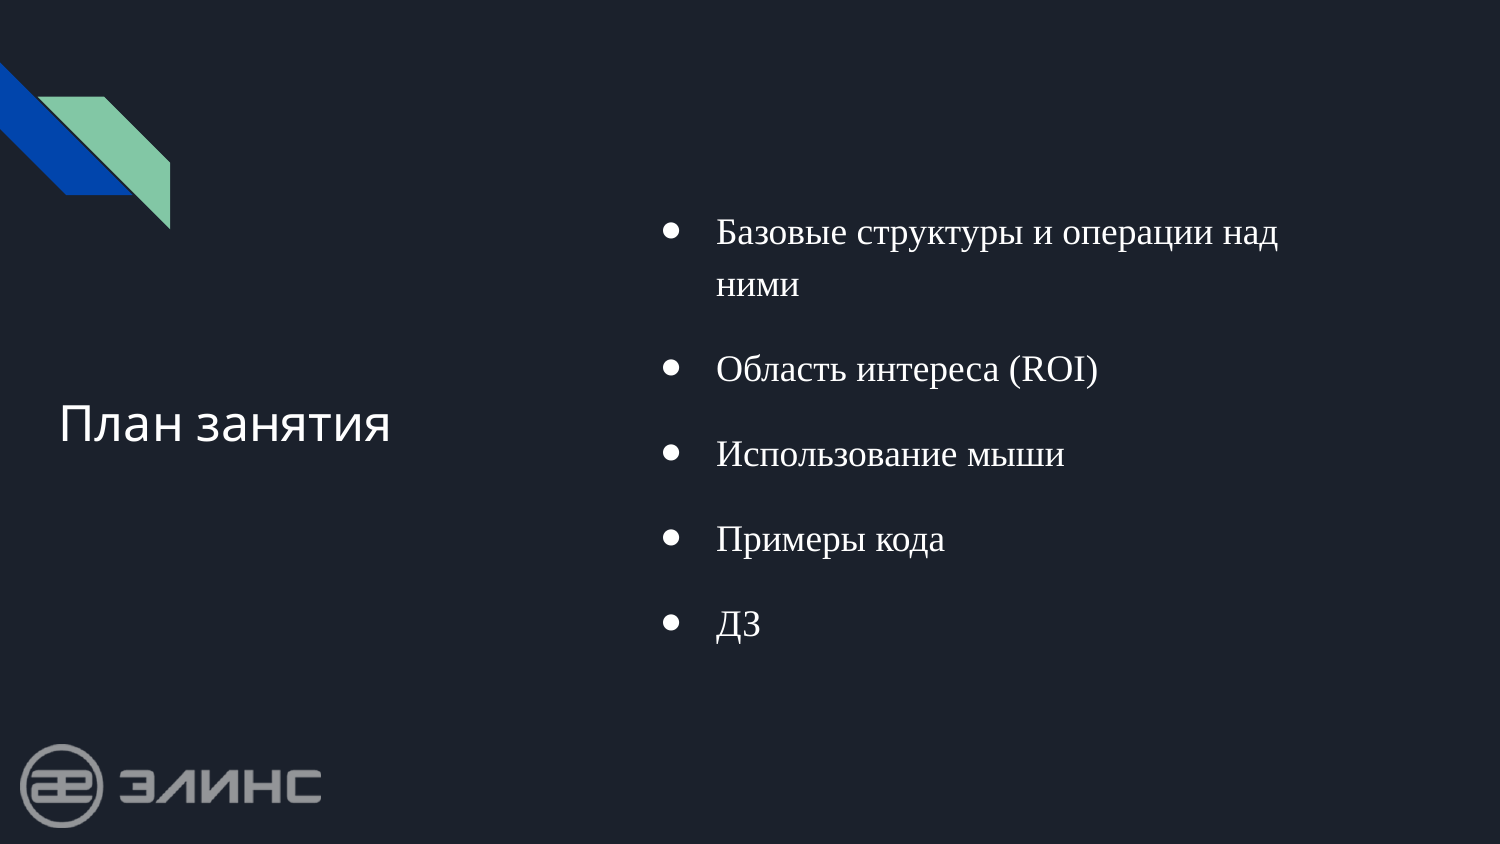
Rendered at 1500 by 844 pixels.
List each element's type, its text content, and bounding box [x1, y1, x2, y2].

list Базовые структуры и операции над ними Область интереса (ROI) Использование мыши Примеры кода ДЗ [550, 90, 1366, 754]
title План занятия [43, 281, 550, 562]
picture [20, 744, 321, 828]
